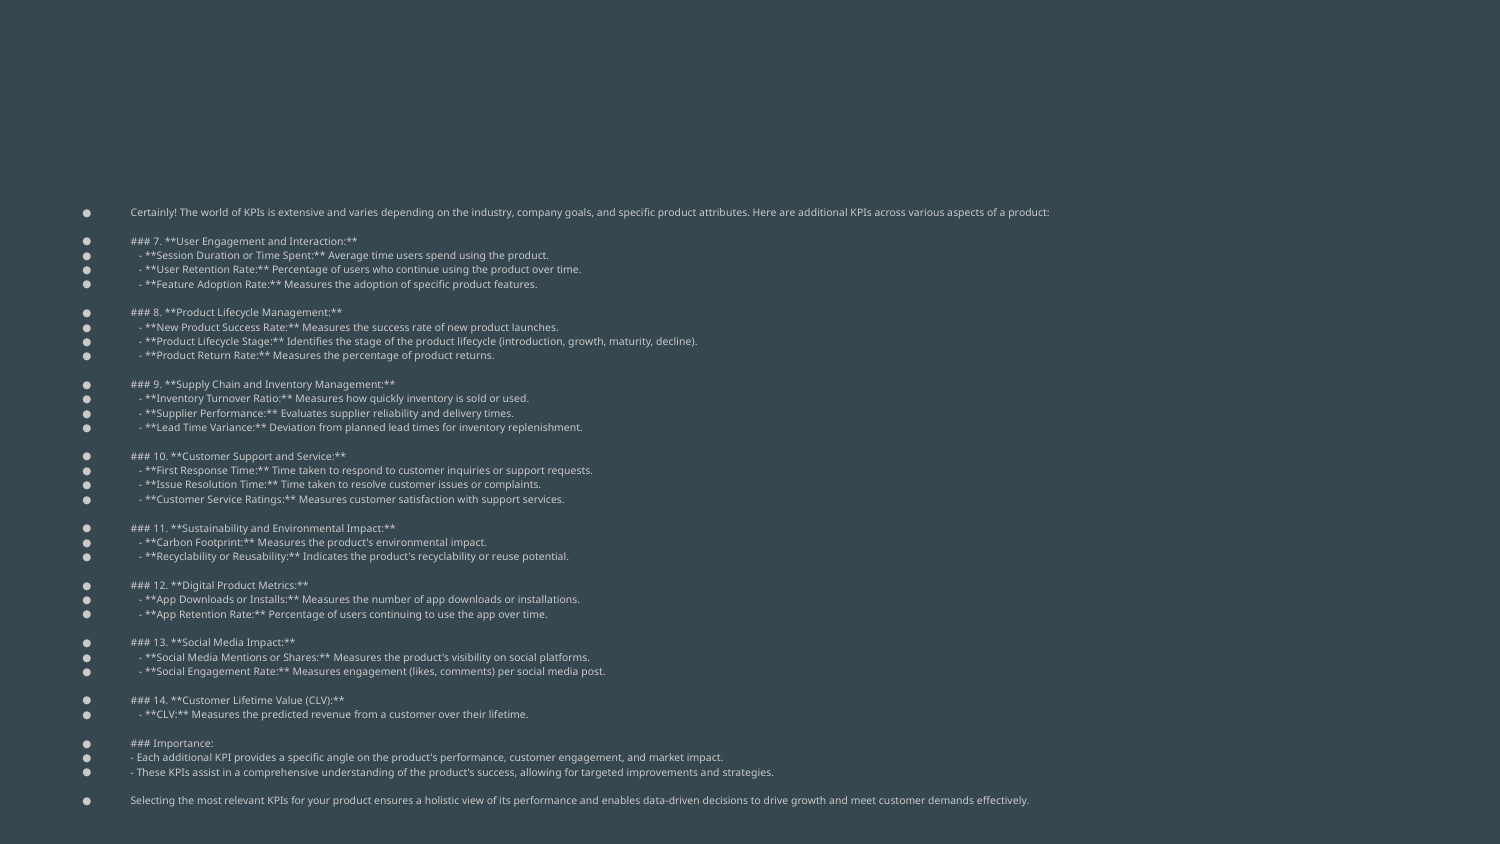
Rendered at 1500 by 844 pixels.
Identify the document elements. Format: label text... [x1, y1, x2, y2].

list Certainly! The world of KPIs is extensive and varies depending on the industry, company goals, and specific product attributes. Here are additional KPIs across various aspects of a product: ### 7. **User Engagement and Interaction:** - **Session Duration or Time Spent:** Average time users spend using the product. - **User Retention Rate:** Percentage of users who continue using the product over time. - **Feature Adoption Rate:** Measures the adoption of specific product features. ### 8. **Product Lifecycle Management:** - **New Product Success Rate:** Measures the success rate of new product launches. - **Product Lifecycle Stage:** Identifies the stage of the product lifecycle (introduction, growth, maturity, decline). - **Product Return Rate:** Measures the percentage of product returns. ### 9. **Supply Chain and Inventory Management:** - **Inventory Turnover Ratio:** Measures how quickly inventory is sold or used. - **Supplier Performance:** Evaluates supplier reliability and delivery times. - **Lead Time Variance:** Deviation from planned lead times for inventory replenishment. ### 10. **Customer Support and Service:** - **First Response Time:** Time taken to respond to customer inquiries or support requests. - **Issue Resolution Time:** Time taken to resolve customer issues or complaints. - **Customer Service Ratings:** Measures customer satisfaction with support services. ### 11. **Sustainability and Environmental Impact:** - **Carbon Footprint:** Measures the product's environmental impact. - **Recyclability or Reusability:** Indicates the product's recyclability or reuse potential. ### 12. **Digital Product Metrics:** - **App Downloads or Installs:** Measures the number of app downloads or installations. - **App Retention Rate:** Percentage of users continuing to use the app over time. ### 13. **Social Media Impact:** - **Social Media Mentions or Shares:** Measures the product's visibility on social platforms. - **Social Engagement Rate:** Measures engagement (likes, comments) per social media post. ### 14. **Customer Lifetime Value (CLV):** - **CLV:** Measures the predicted revenue from a customer over their lifetime. ### Importance: - Each additional KPI provides a specific angle on the product's performance, customer engagement, and market impact. - These KPIs assist in a comprehensive understanding of the product's success, allowing for targeted improvements and strategies. Selecting the most relevant KPIs for your product ensures a holistic view of its performance and enables data-driven decisions to drive growth and meet customer demands effectively. [51, 189, 1449, 833]
